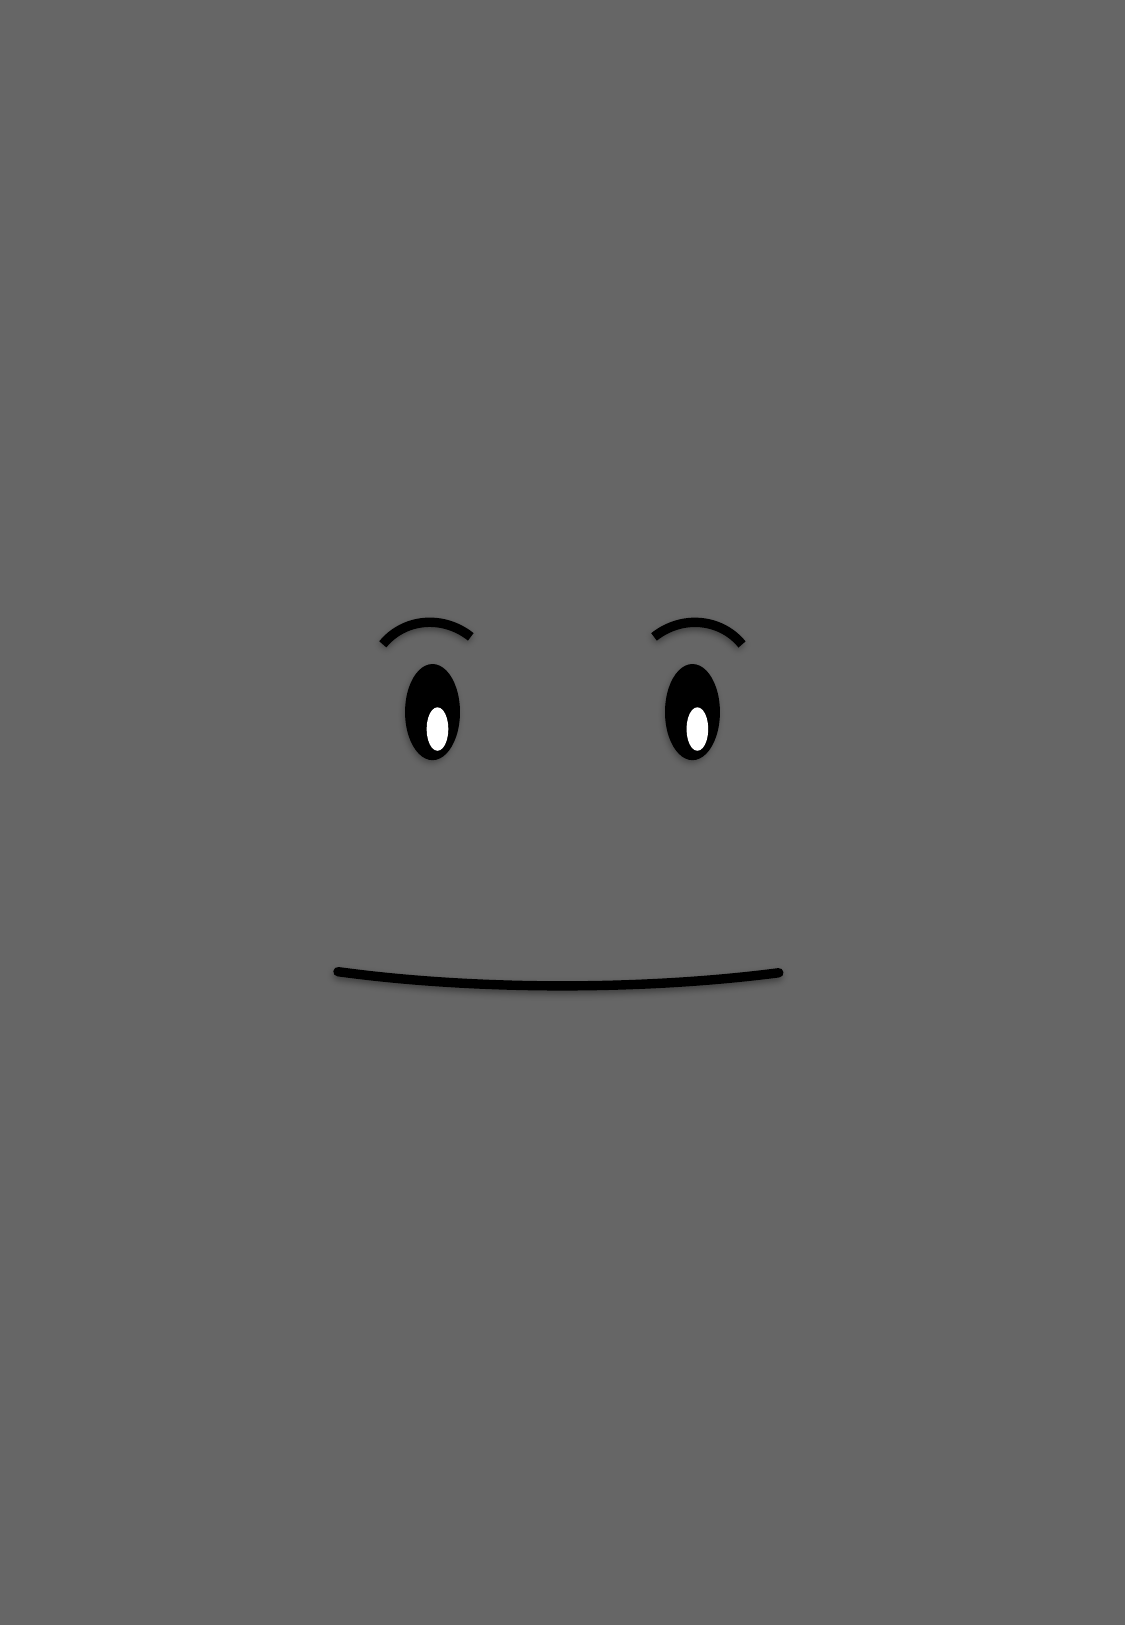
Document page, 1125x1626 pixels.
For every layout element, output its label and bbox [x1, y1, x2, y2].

text_box [335, 885, 781, 988]
text_box [404, 755, 721, 761]
text_box [368, 623, 757, 746]
